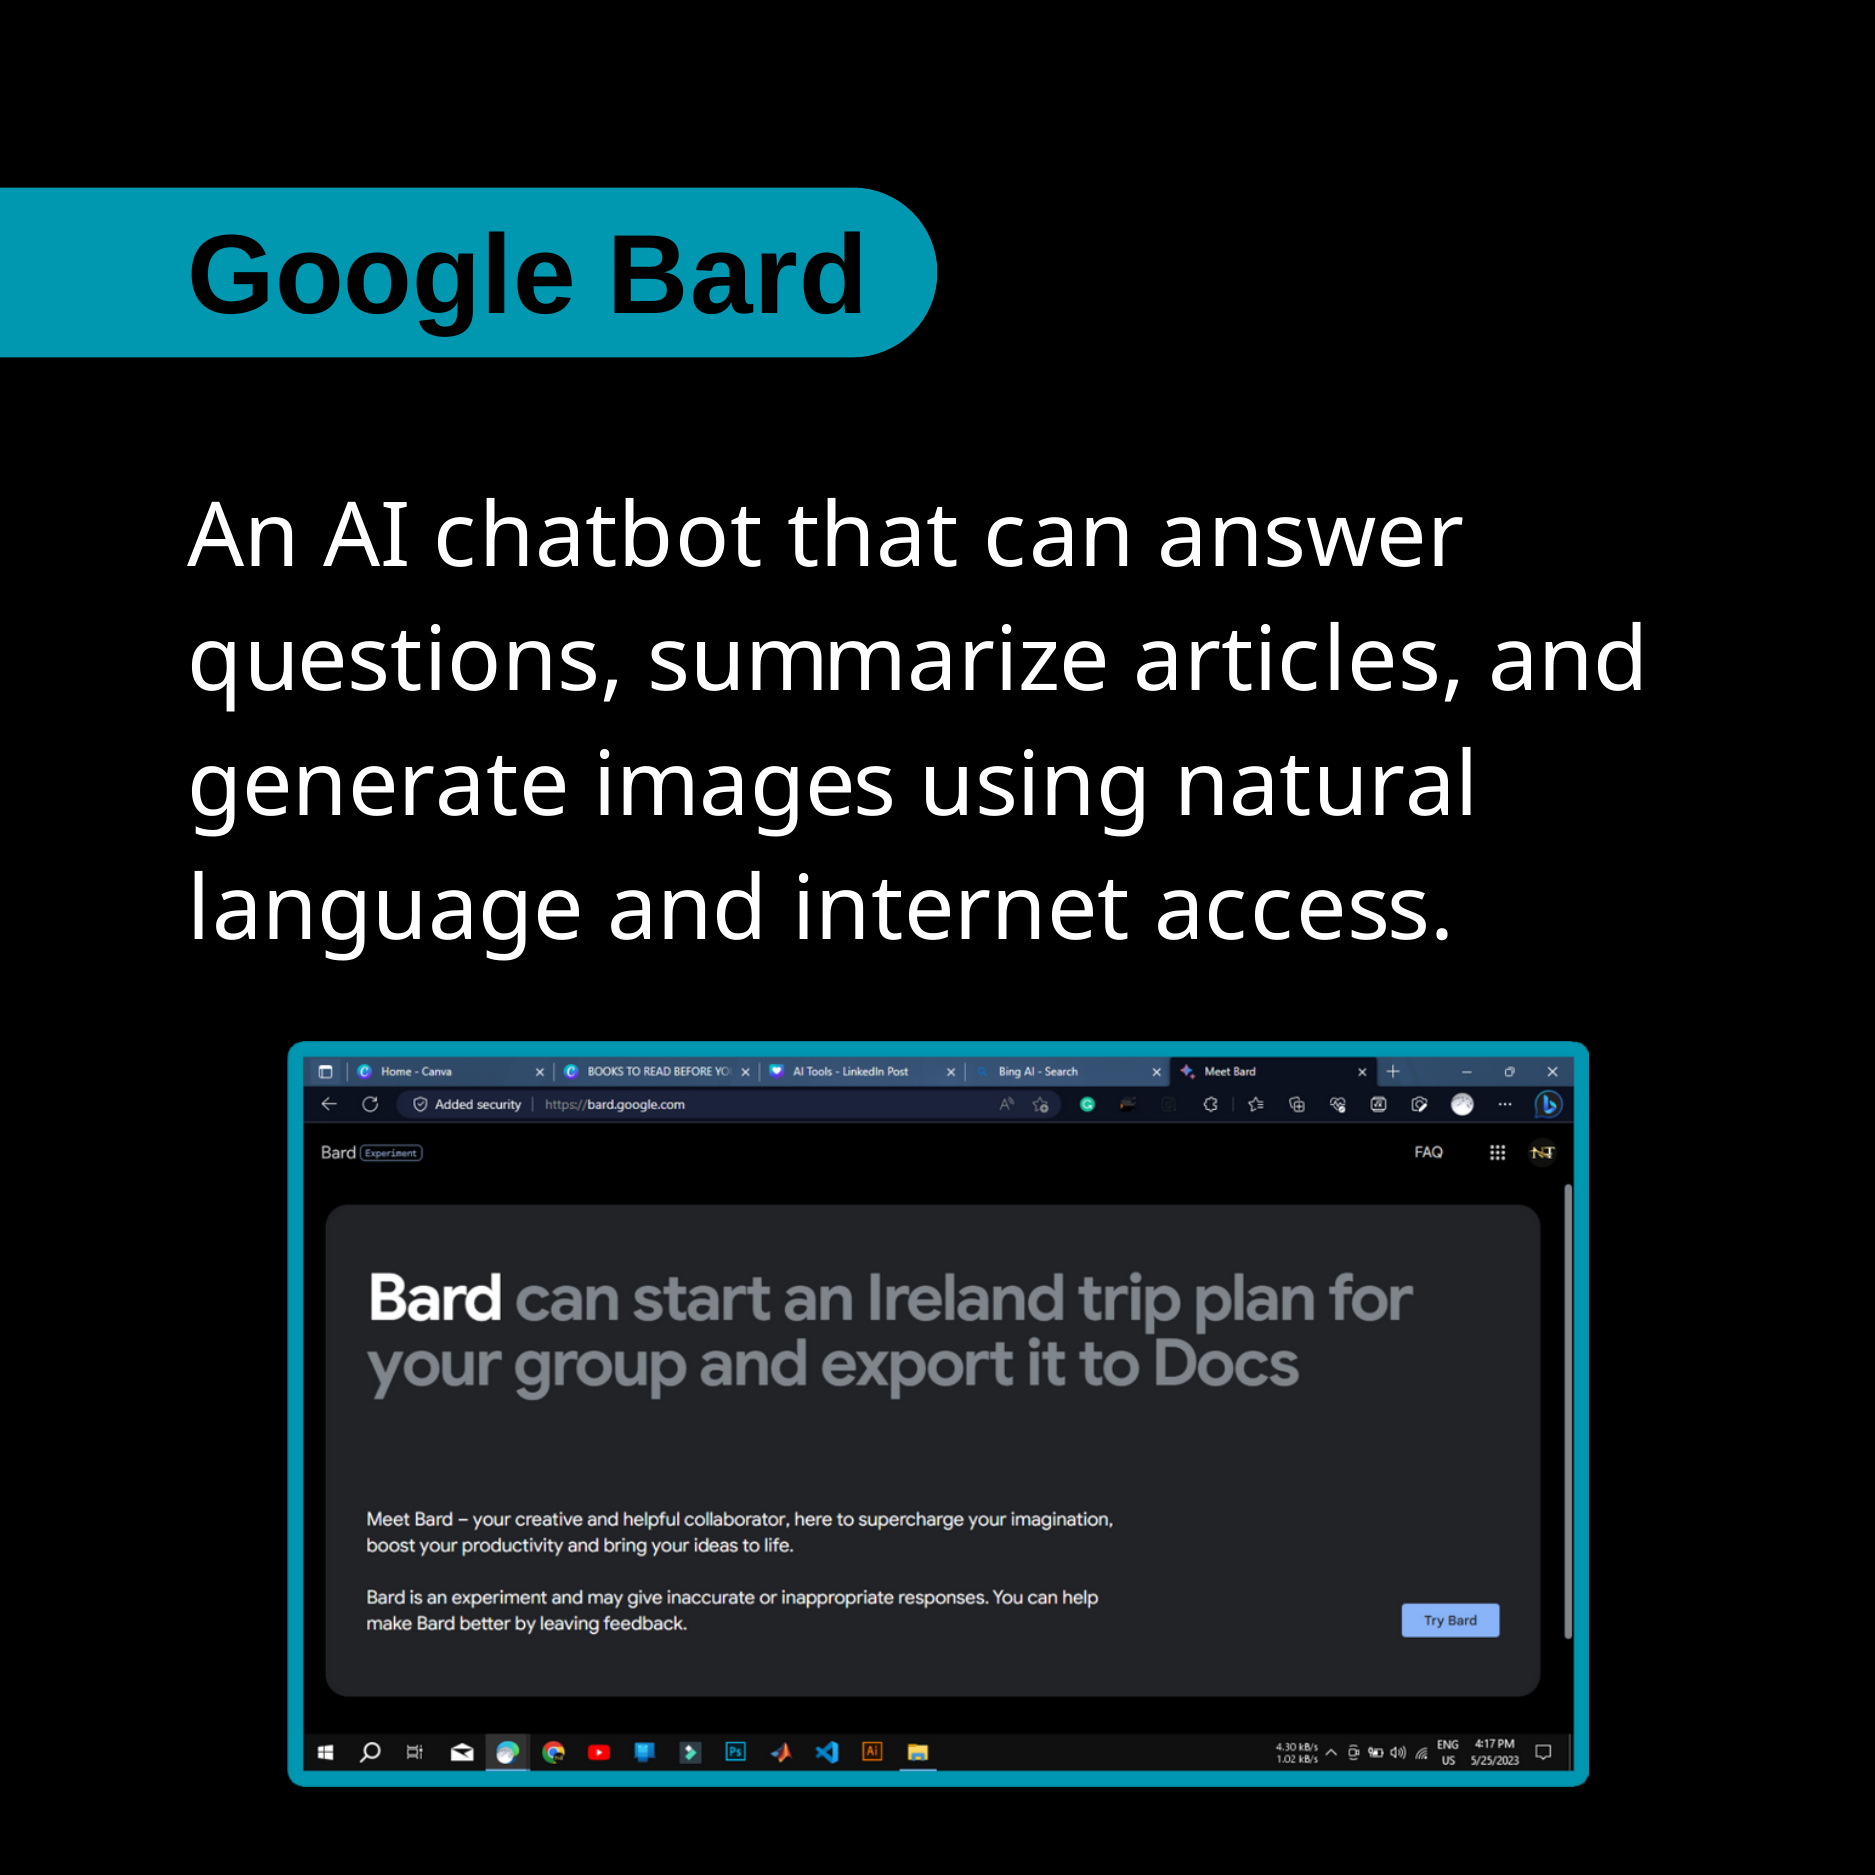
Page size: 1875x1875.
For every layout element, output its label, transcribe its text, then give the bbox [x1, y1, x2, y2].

picture [286, 1040, 1589, 1787]
text_box [0, 187, 937, 358]
list An AI chatbot that can answer questions, summarize articles, and generate images using natural language and internet access. [185, 457, 1690, 1533]
title Google Bard [185, 198, 869, 457]
